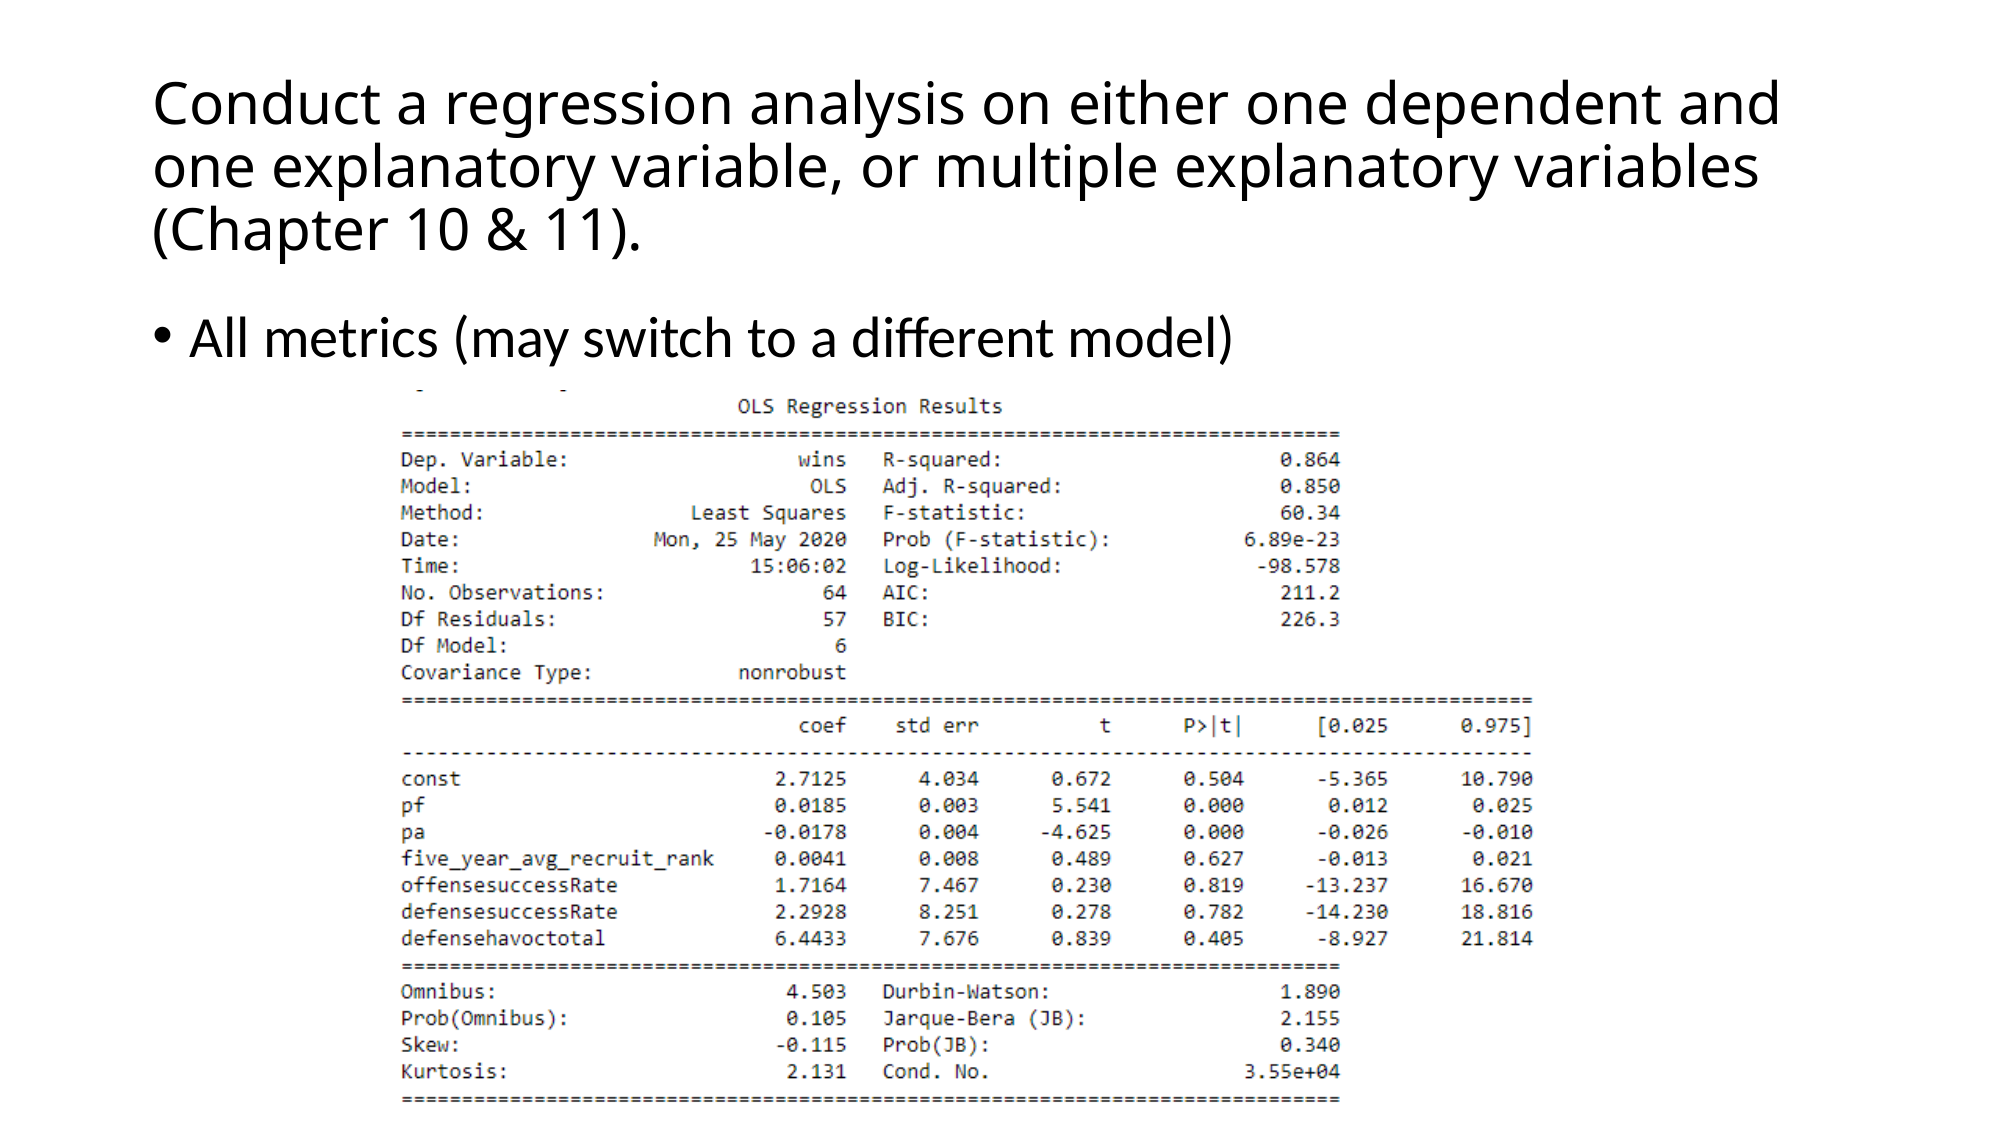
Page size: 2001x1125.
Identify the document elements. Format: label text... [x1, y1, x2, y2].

title Conduct a regression analysis on either one dependent and one explanatory variable, or multiple explanatory variables (Chapter 10 & 11). [137, 59, 1863, 278]
list All metrics (may switch to a different model) [137, 299, 1863, 1014]
picture [395, 390, 1770, 1113]
